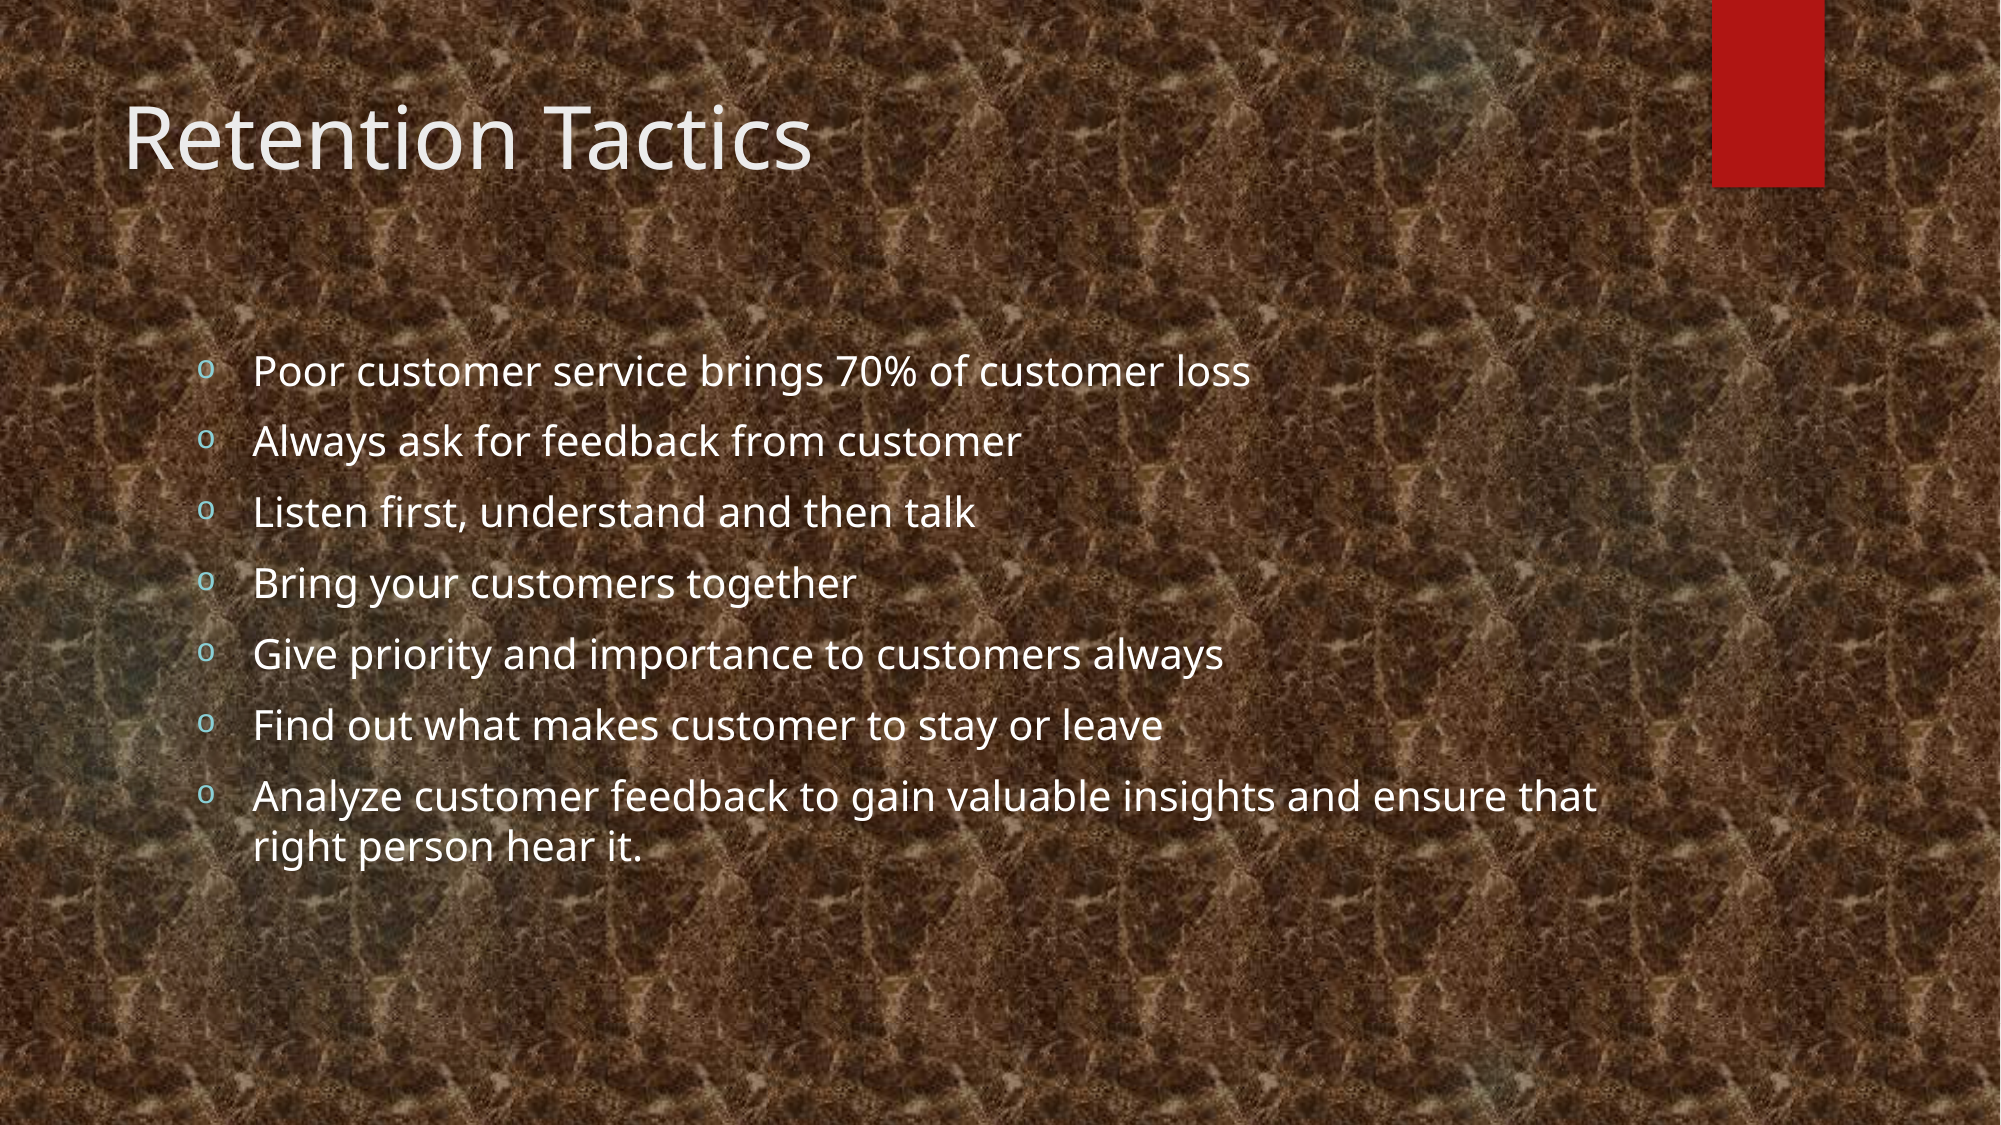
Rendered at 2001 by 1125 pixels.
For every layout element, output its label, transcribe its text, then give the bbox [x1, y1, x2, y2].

picture [0, 0, 2001, 1125]
list Poor customer service brings 70% of customer loss Always ask for feedback from customer Listen first, understand and then talk Bring your customers together Give priority and importance to customers always Find out what makes customer to stay or leave Analyze customer feedback to gain valuable insights and ensure that right person hear it. [181, 336, 1649, 1025]
title Retention Tactics [106, 74, 1649, 304]
